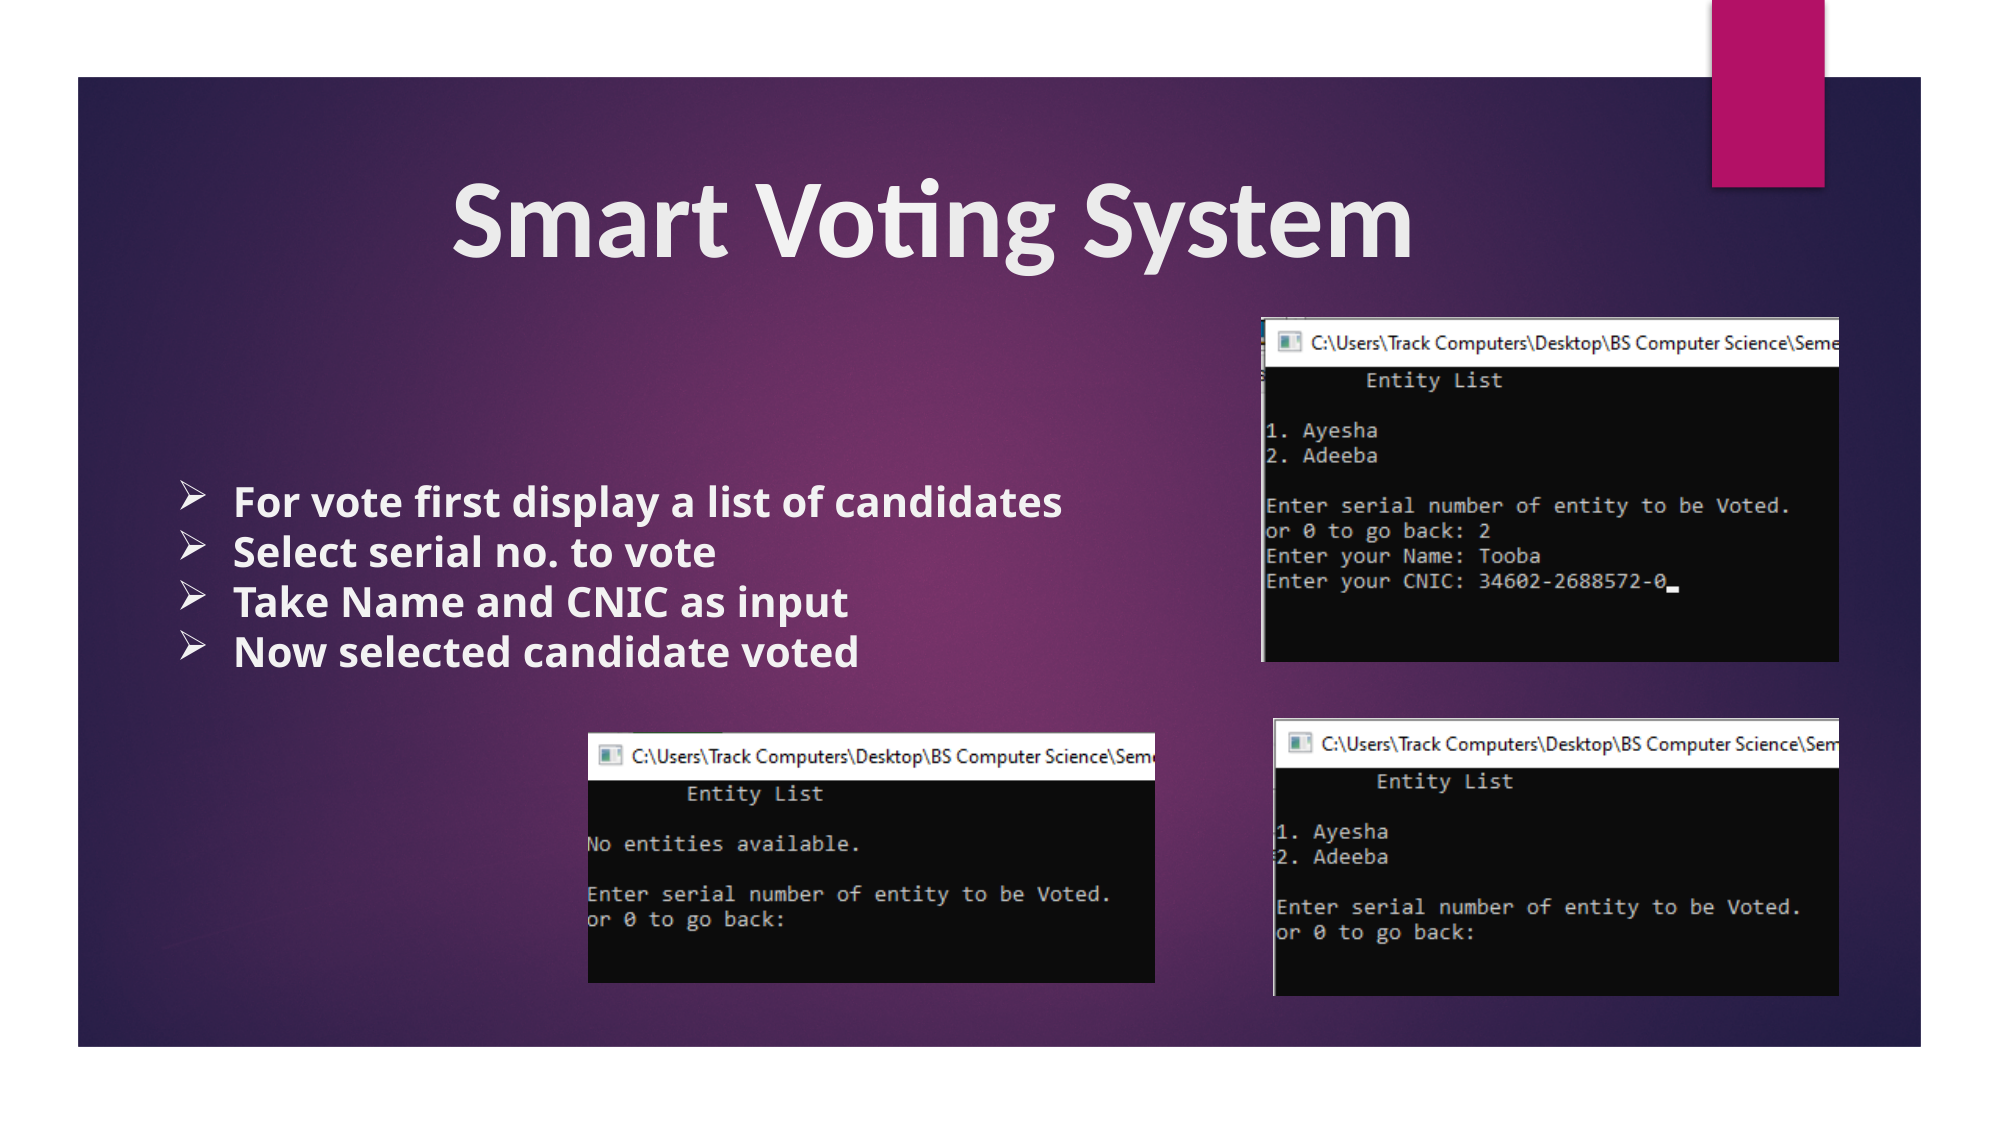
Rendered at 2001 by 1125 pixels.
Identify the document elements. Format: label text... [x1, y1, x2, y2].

picture [1261, 317, 1839, 662]
picture [1273, 718, 1839, 996]
picture [588, 731, 1155, 983]
text_box Smart Voting System [209, 142, 1658, 288]
text_box For vote first display a list of candidates Select serial no. to vote Take Name and CNIC as input Now selected candidate voted [161, 468, 1838, 784]
